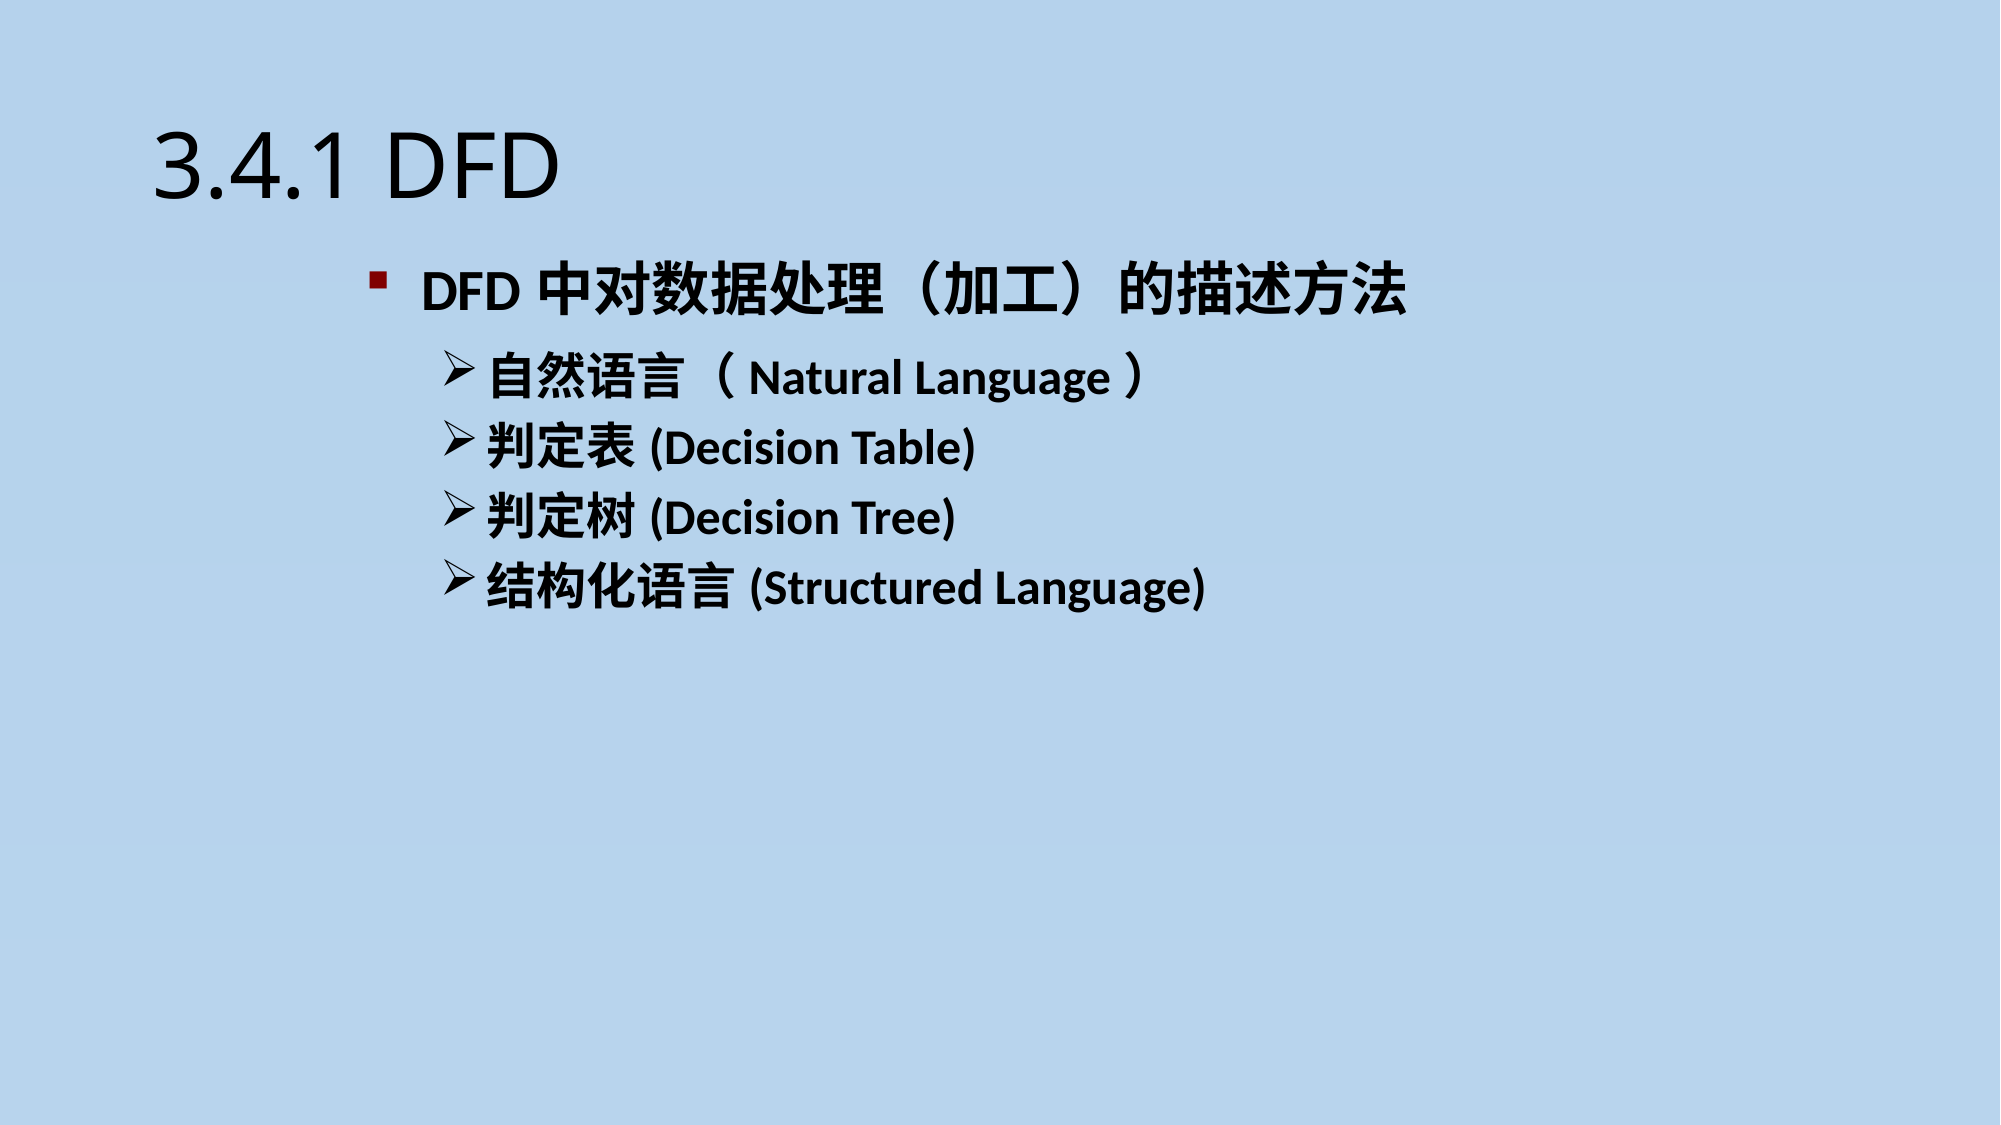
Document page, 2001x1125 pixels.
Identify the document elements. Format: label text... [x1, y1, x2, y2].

title 3.4.1 DFD [137, 59, 1863, 278]
text_box DFD中对数据处理（加工）的描述方法 自然语言（Natural Language） 判定表(Decision Table) 判定树(Decision Tree) 结构化语言(Structured Language) [350, 245, 1663, 630]
